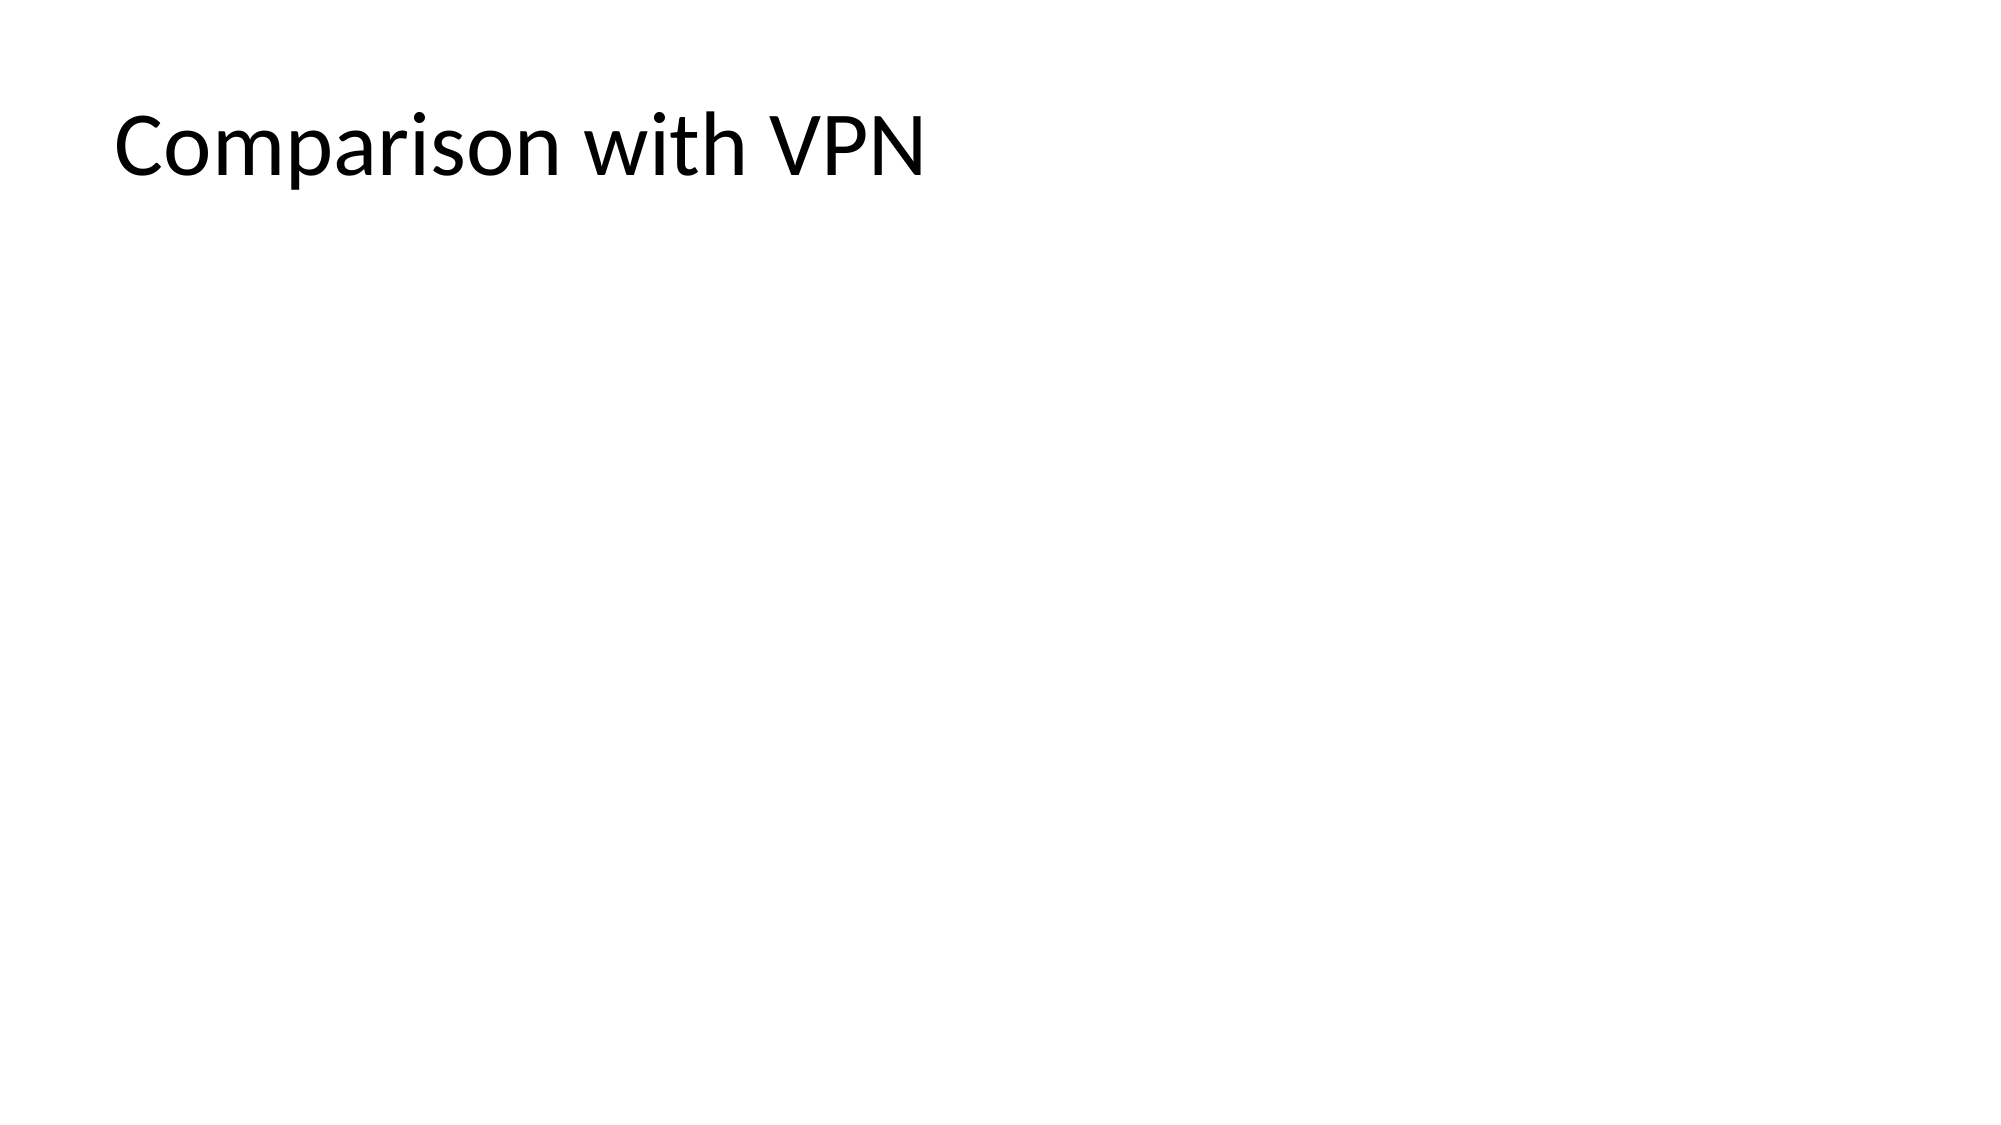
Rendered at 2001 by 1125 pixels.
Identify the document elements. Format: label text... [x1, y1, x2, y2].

title Comparison with VPN [99, 45, 1900, 233]
